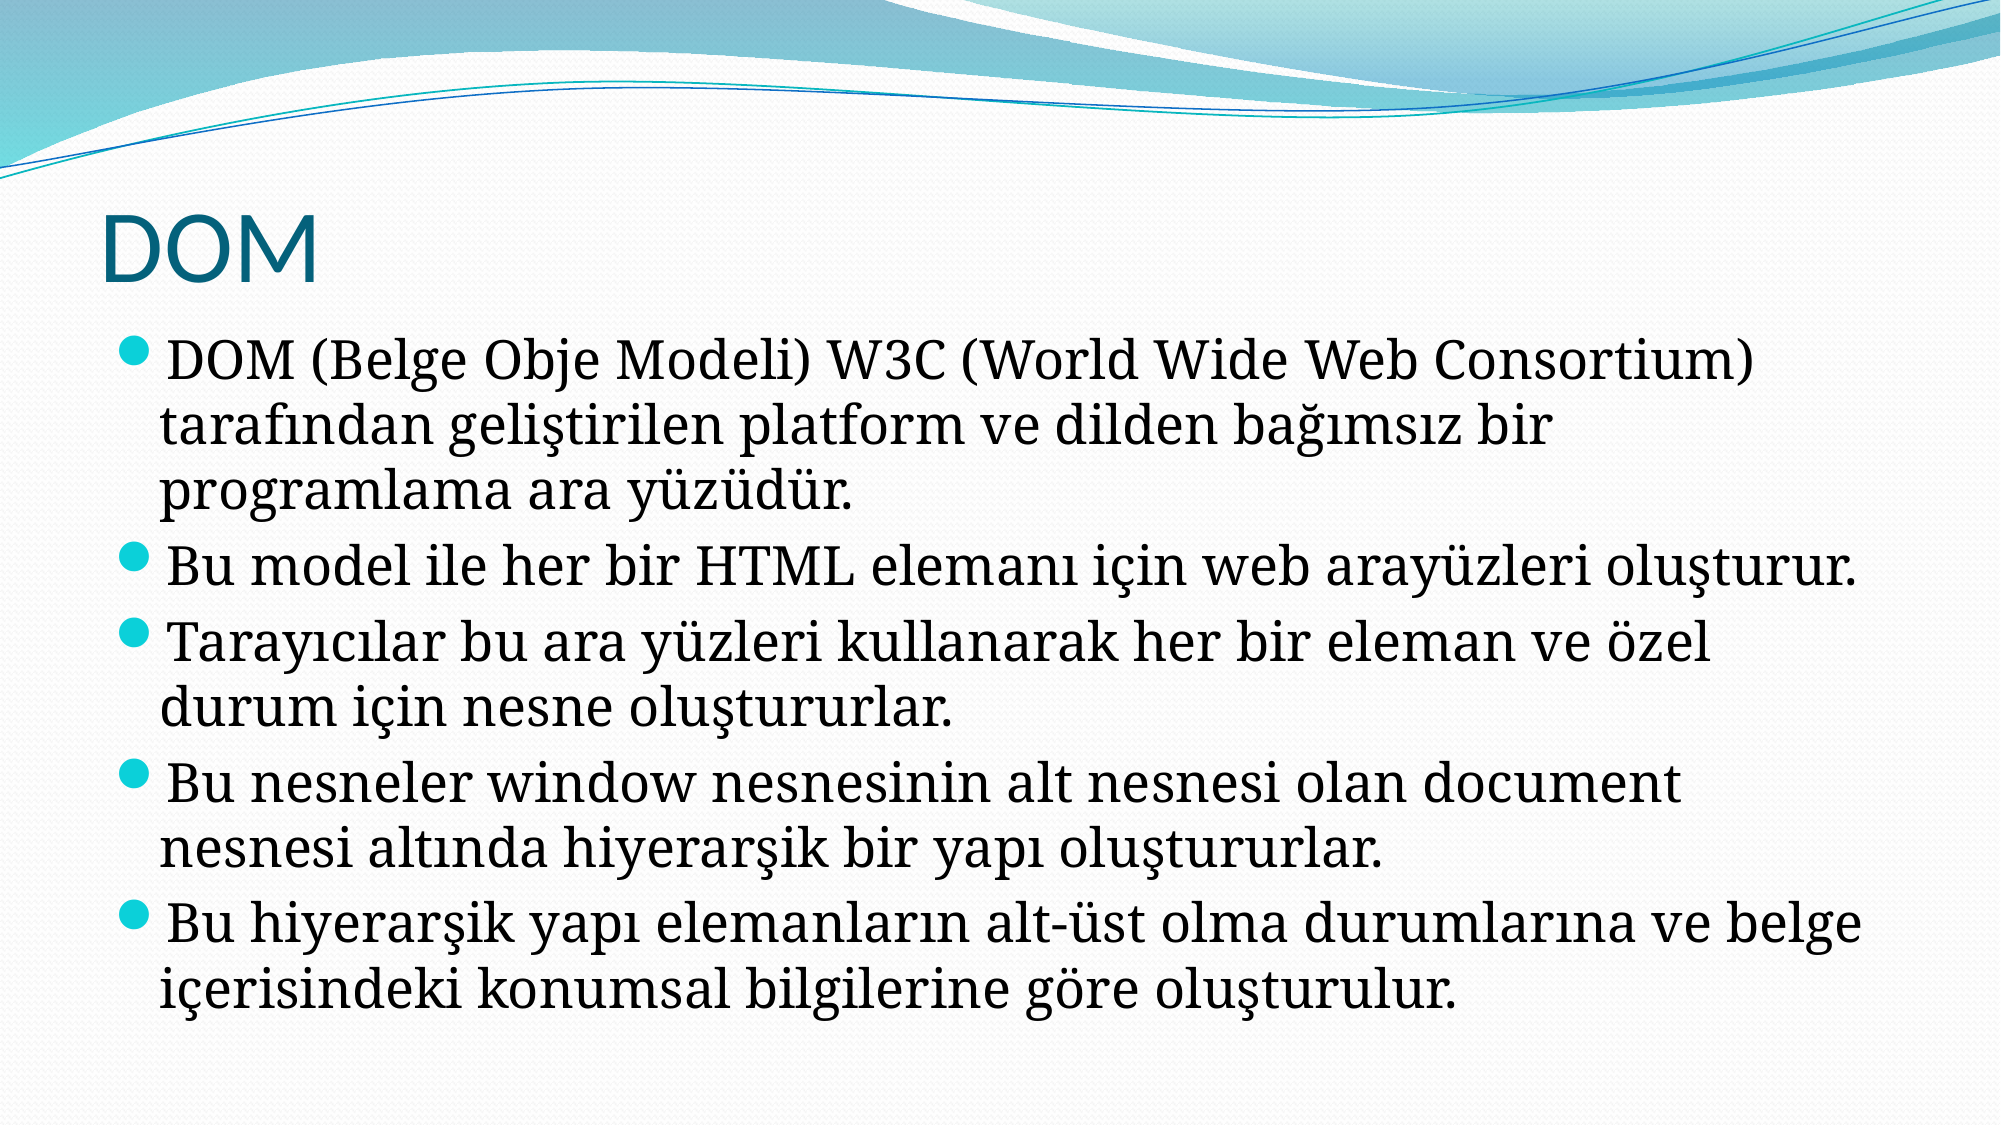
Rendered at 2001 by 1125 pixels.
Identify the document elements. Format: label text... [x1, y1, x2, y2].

list DOM (Belge Obje Modeli) W3C (World Wide Web Consortium) tarafından geliştirilen platform ve dilden bağımsız bir programlama ara yüzüdür. Bu model ile her bir HTML elemanı için web arayüzleri oluşturur. Tarayıcılar bu ara yüzleri kullanarak her bir eleman ve özel durum için nesne oluştururlar. Bu nesneler window nesnesinin alt nesnesi olan document nesnesi altında hiyerarşik bir yapı oluştururlar. Bu hiyerarşik yapı elemanların alt-üst olma durumlarına ve belge içerisindeki konumsal bilgilerine göre oluşturulur. [99, 317, 1900, 1038]
title DOM [99, 115, 1900, 303]
